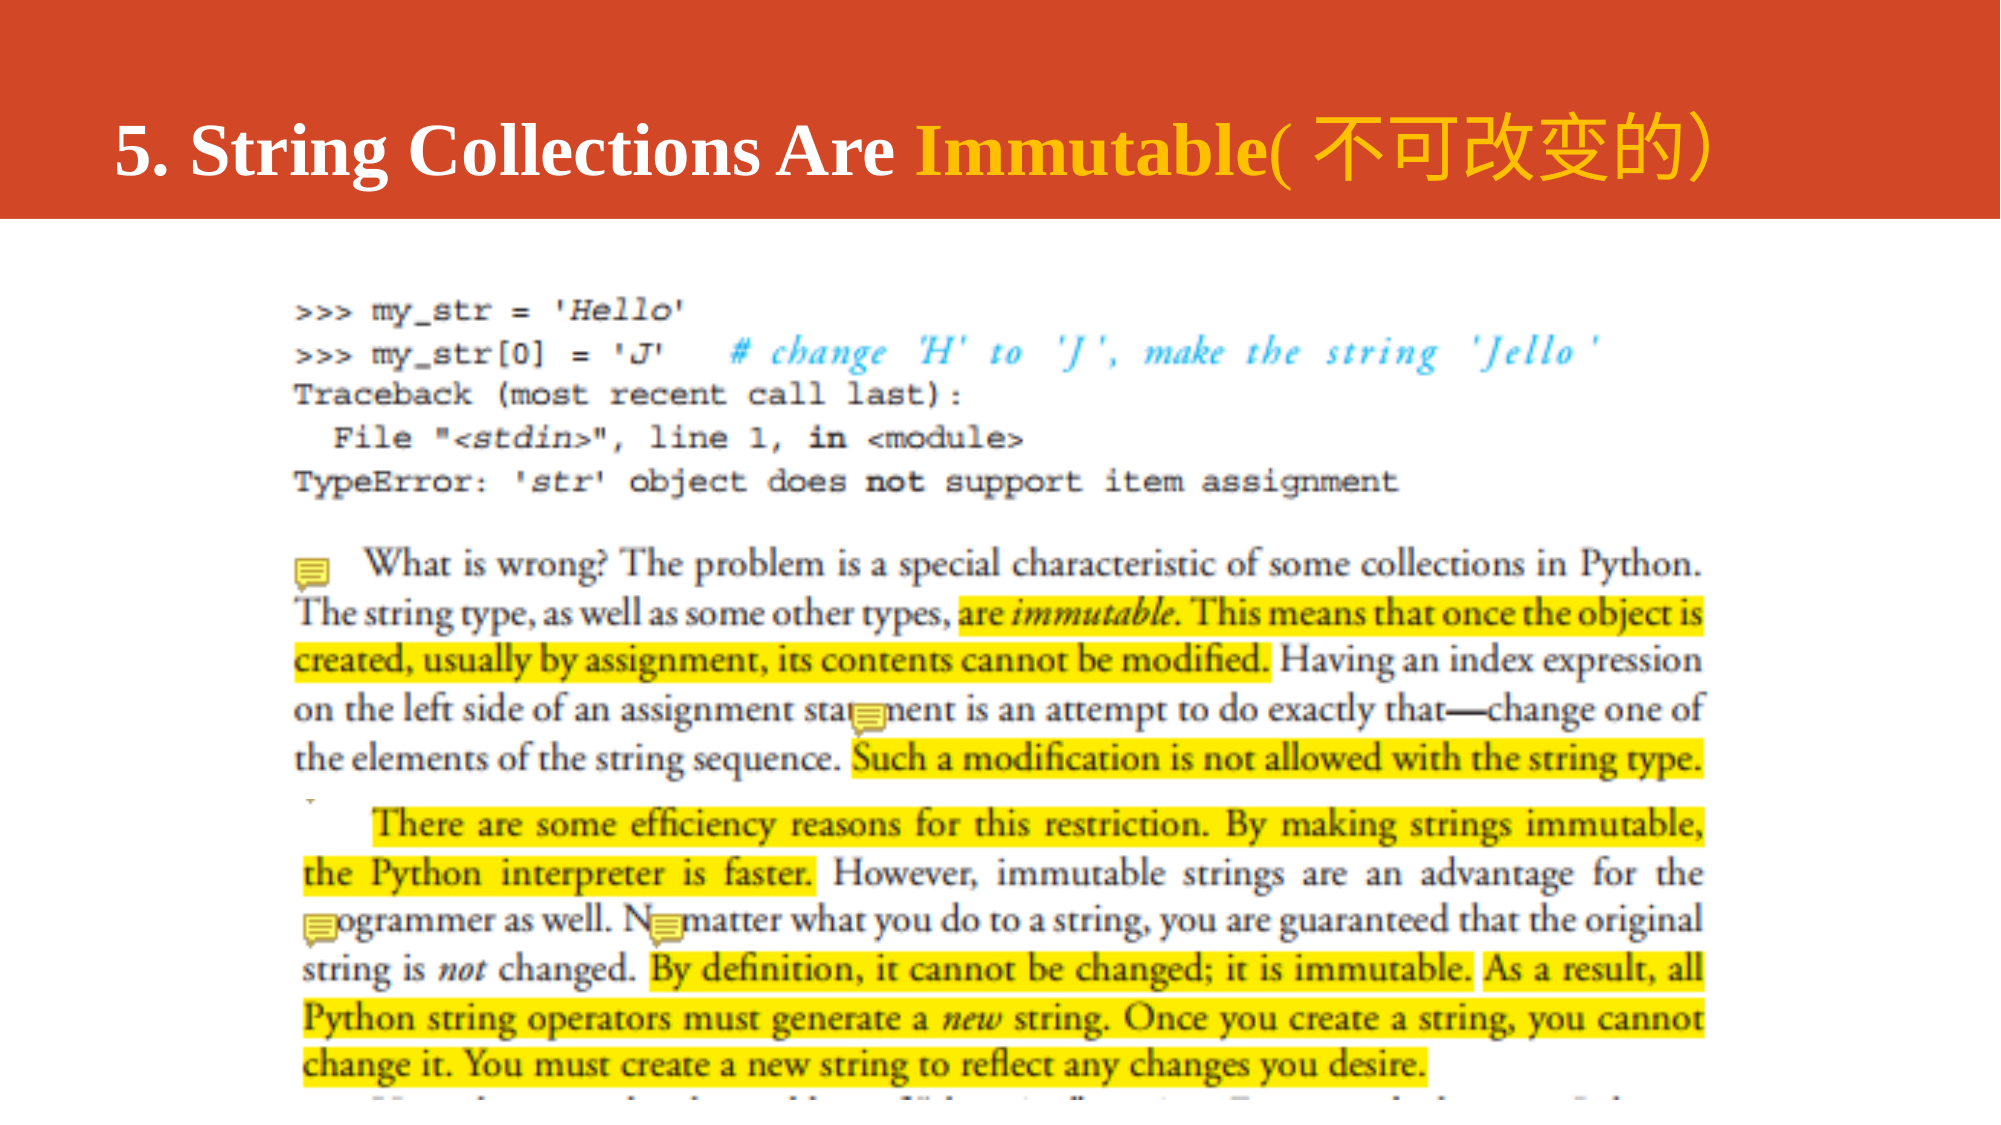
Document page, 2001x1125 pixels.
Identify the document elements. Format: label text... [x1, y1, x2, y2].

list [283, 260, 1731, 799]
picture [283, 799, 1752, 1100]
title 5. String Collections Are Immutable(不可改变的） [99, 0, 1863, 199]
